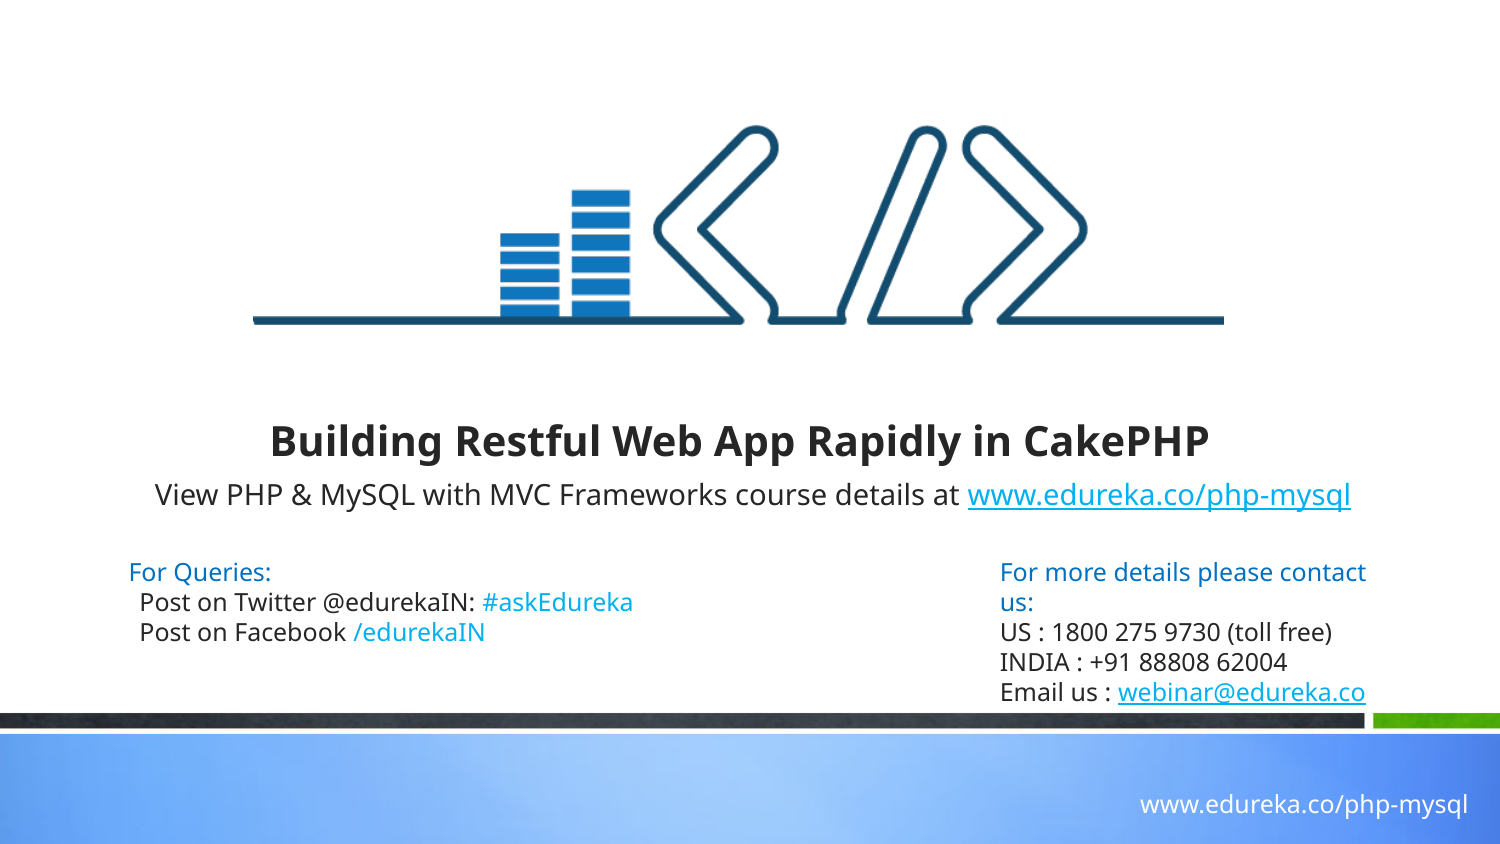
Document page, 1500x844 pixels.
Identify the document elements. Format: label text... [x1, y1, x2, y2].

text_box For Queries: Post on Twitter @edurekaIN: #askEdureka Post on Facebook /edurekaIN [68, 548, 894, 654]
text_box View PHP & MySQL with MVC Frameworks course details at www.edureka.co/php-mysql [128, 472, 1379, 559]
text_box Building Restful Web App Rapidly in CakePHP [91, 406, 1399, 472]
picture [0, 0, 1500, 844]
text_box For more details please contact us: US : 1800 275 9730 (toll free) INDIA : +91 88808 62004 Email us : webinar@edureka.co [985, 548, 1415, 718]
